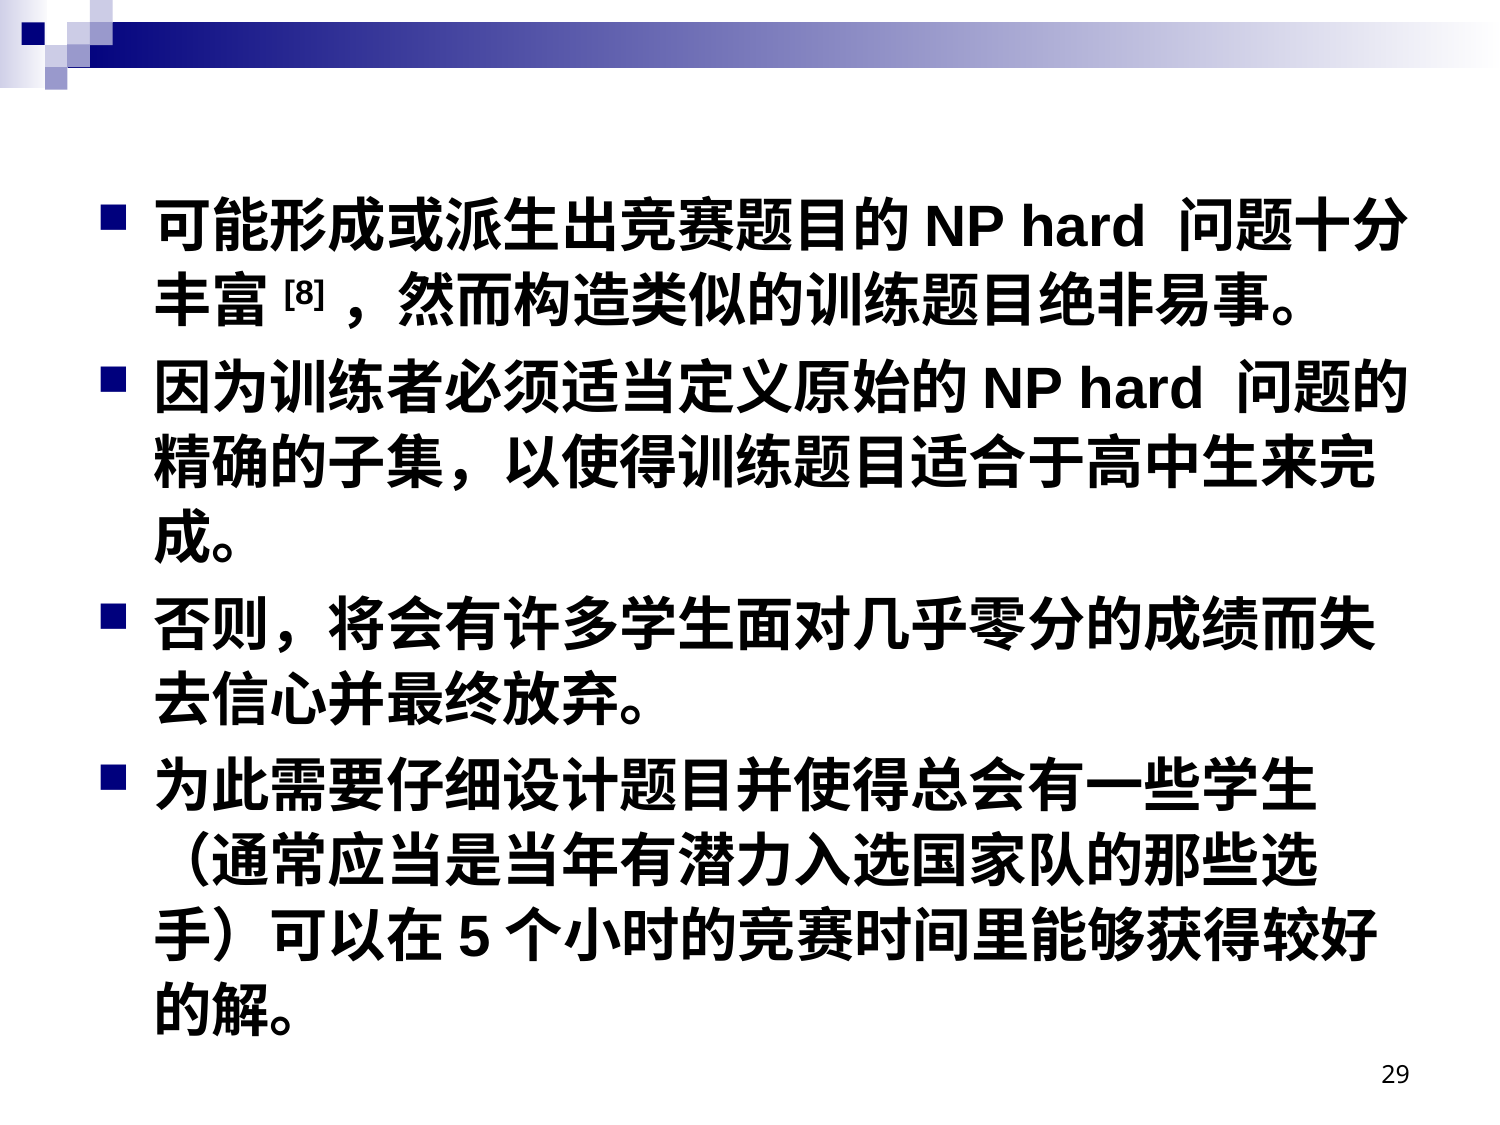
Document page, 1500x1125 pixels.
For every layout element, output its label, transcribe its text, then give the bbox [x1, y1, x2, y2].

slide_number 29 [1074, 1024, 1426, 1101]
list 可能形成或派生出竞赛题目的NP hard 问题十分丰富[8]，然而构造类似的训练题目绝非易事。 因为训练者必须适当定义原始的NP hard 问题的精确的子集，以使得训练题目适合于高中生来完成。 否则，将会有许多学生面对几乎零分的成绩而失去信心并最终放弃。 为此需要仔细设计题目并使得总会有一些学生（通常应当是当年有潜力入选国家队的那些选手）可以在5个小时的竞赛时间里能够获得较好的解。 [81, 175, 1433, 814]
